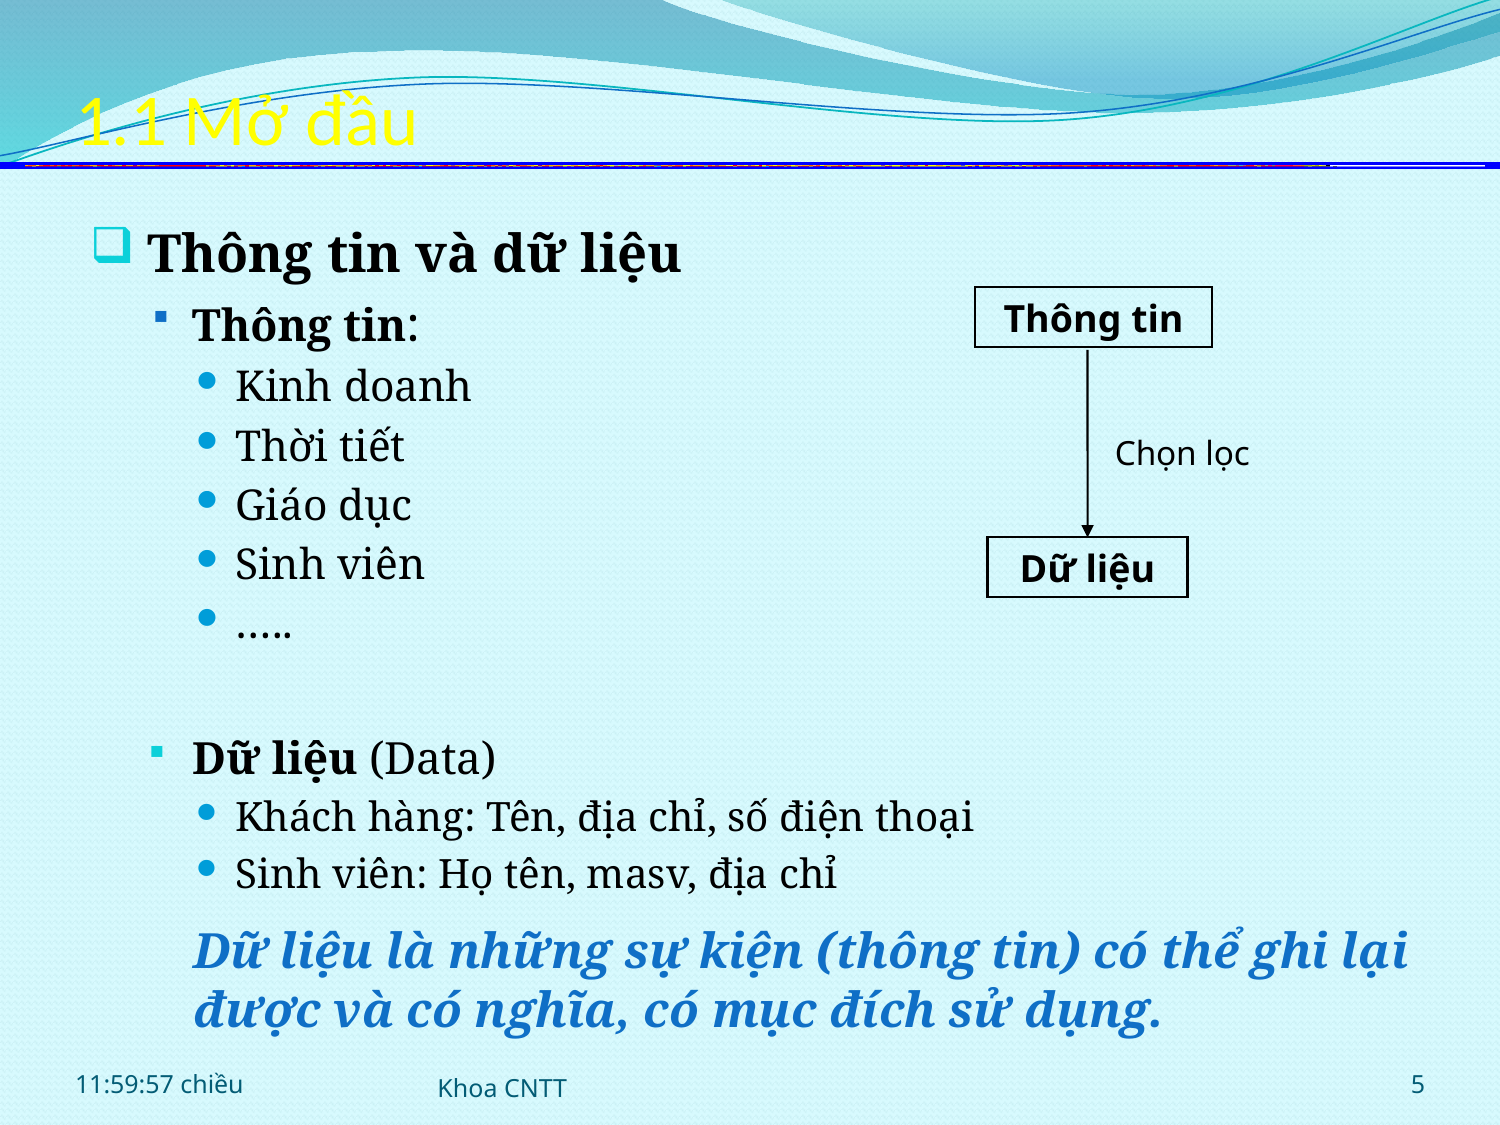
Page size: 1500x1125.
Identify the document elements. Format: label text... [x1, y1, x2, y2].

slide_number 5 [1299, 1042, 1425, 1103]
table_cell MaMH [967, 288, 1294, 612]
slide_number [75, 1042, 425, 1103]
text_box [974, 287, 1288, 600]
picture [0, 162, 1500, 169]
title 1.1 Mở đầu [74, 57, 1426, 161]
list Thông tin và dữ liệu Thông tin: Kinh doanh Thời tiết Giáo dục Sinh viên ….. Dữ liệu (Data) Khách hàng: Tên, địa chỉ, số điện thoại Sinh viên: Họ tên, masv, địa chỉ Dữ liệu là những sự kiện (thông tin) có thể ghi lại được và có nghĩa, có mục đích sử dụng. [74, 212, 1426, 1051]
footer Khoa CNTT [437, 1042, 988, 1103]
